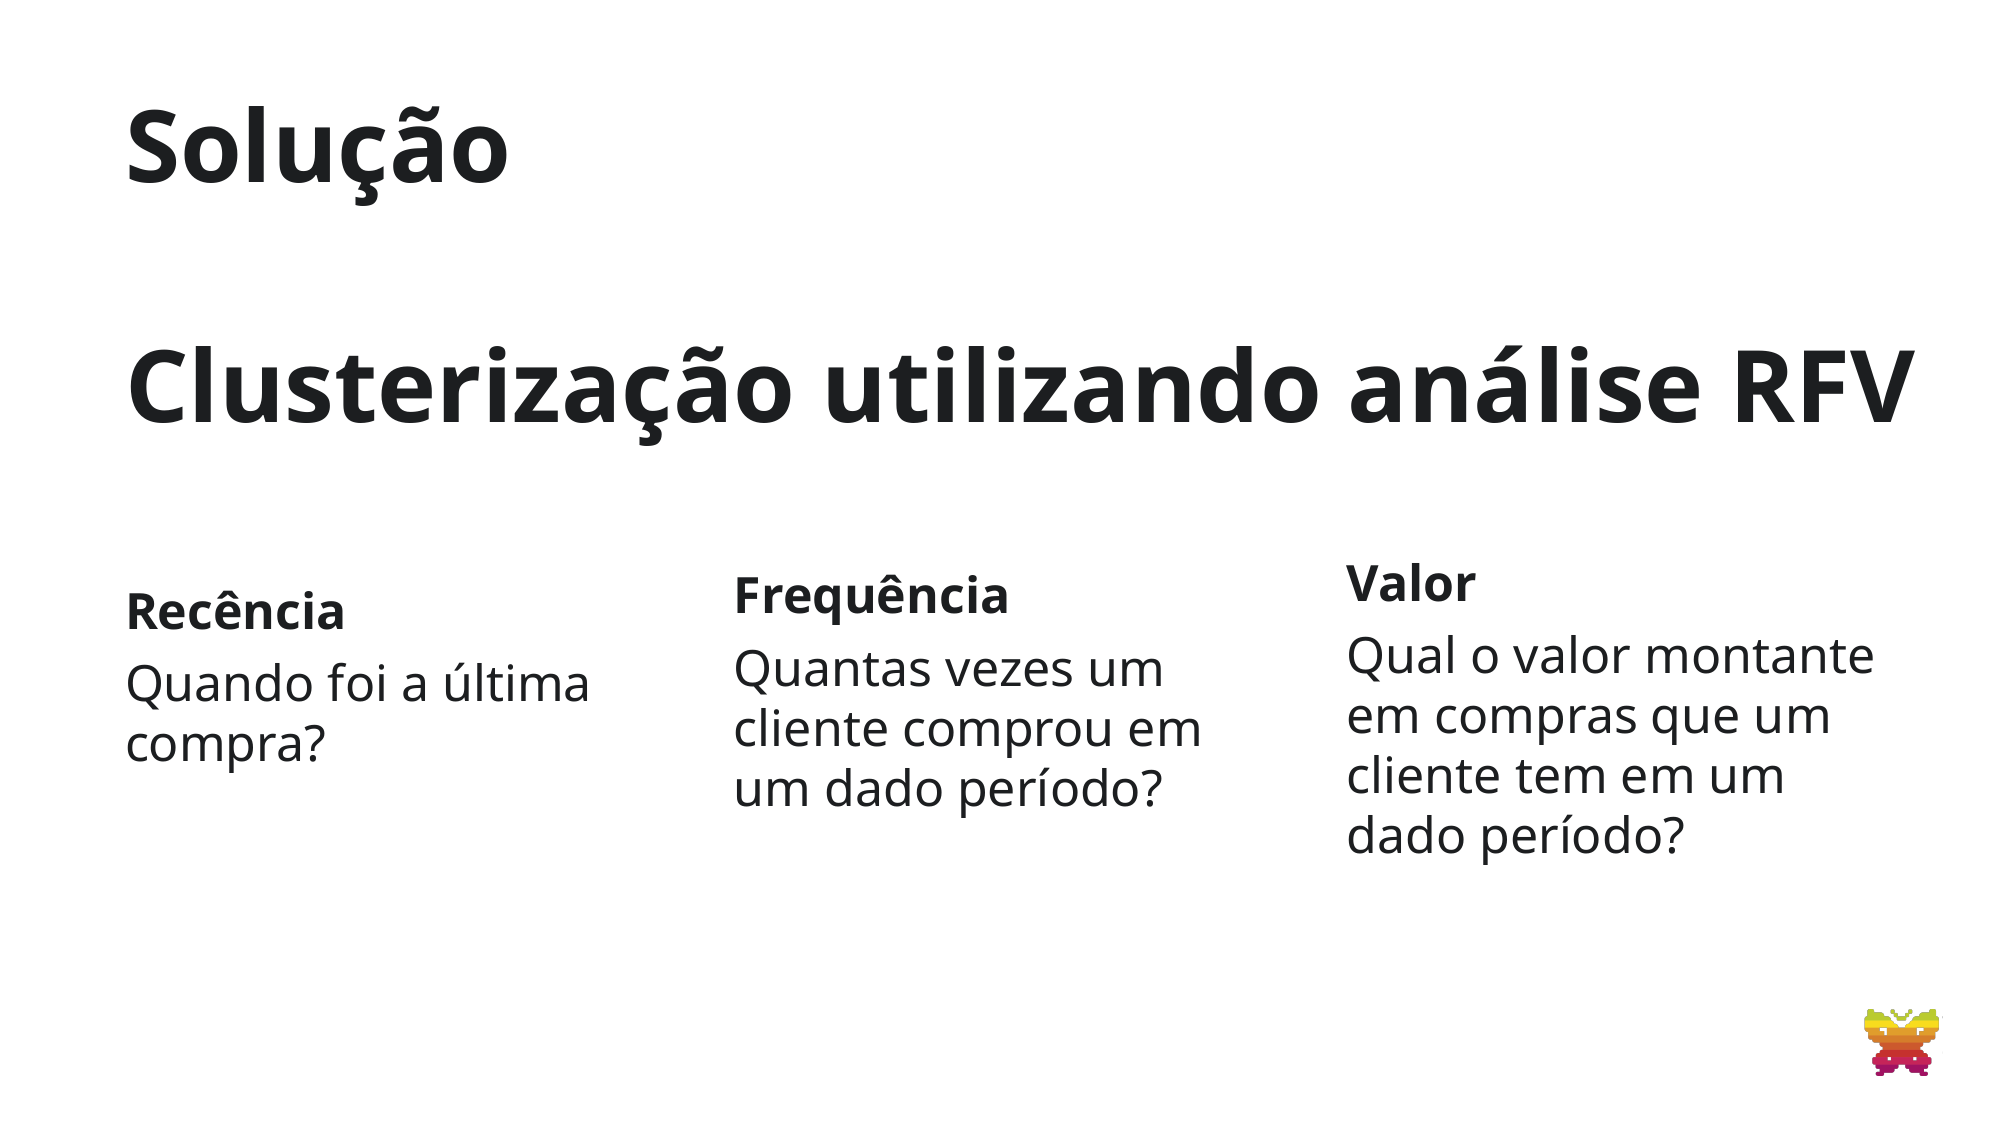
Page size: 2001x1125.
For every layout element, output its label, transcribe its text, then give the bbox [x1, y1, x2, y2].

text_box Frequência Quantas vezes um cliente comprou em um dado período? [734, 563, 1289, 1018]
picture [1856, 1009, 1944, 1077]
text_box Valor Qual o valor montante em compras que um cliente tem em um dado período? [1346, 550, 1901, 1005]
text_box Solução Clusterização utilizando análise RFV [125, 219, 1977, 443]
text_box Recência Quando foi a última compra? [124, 579, 679, 1033]
